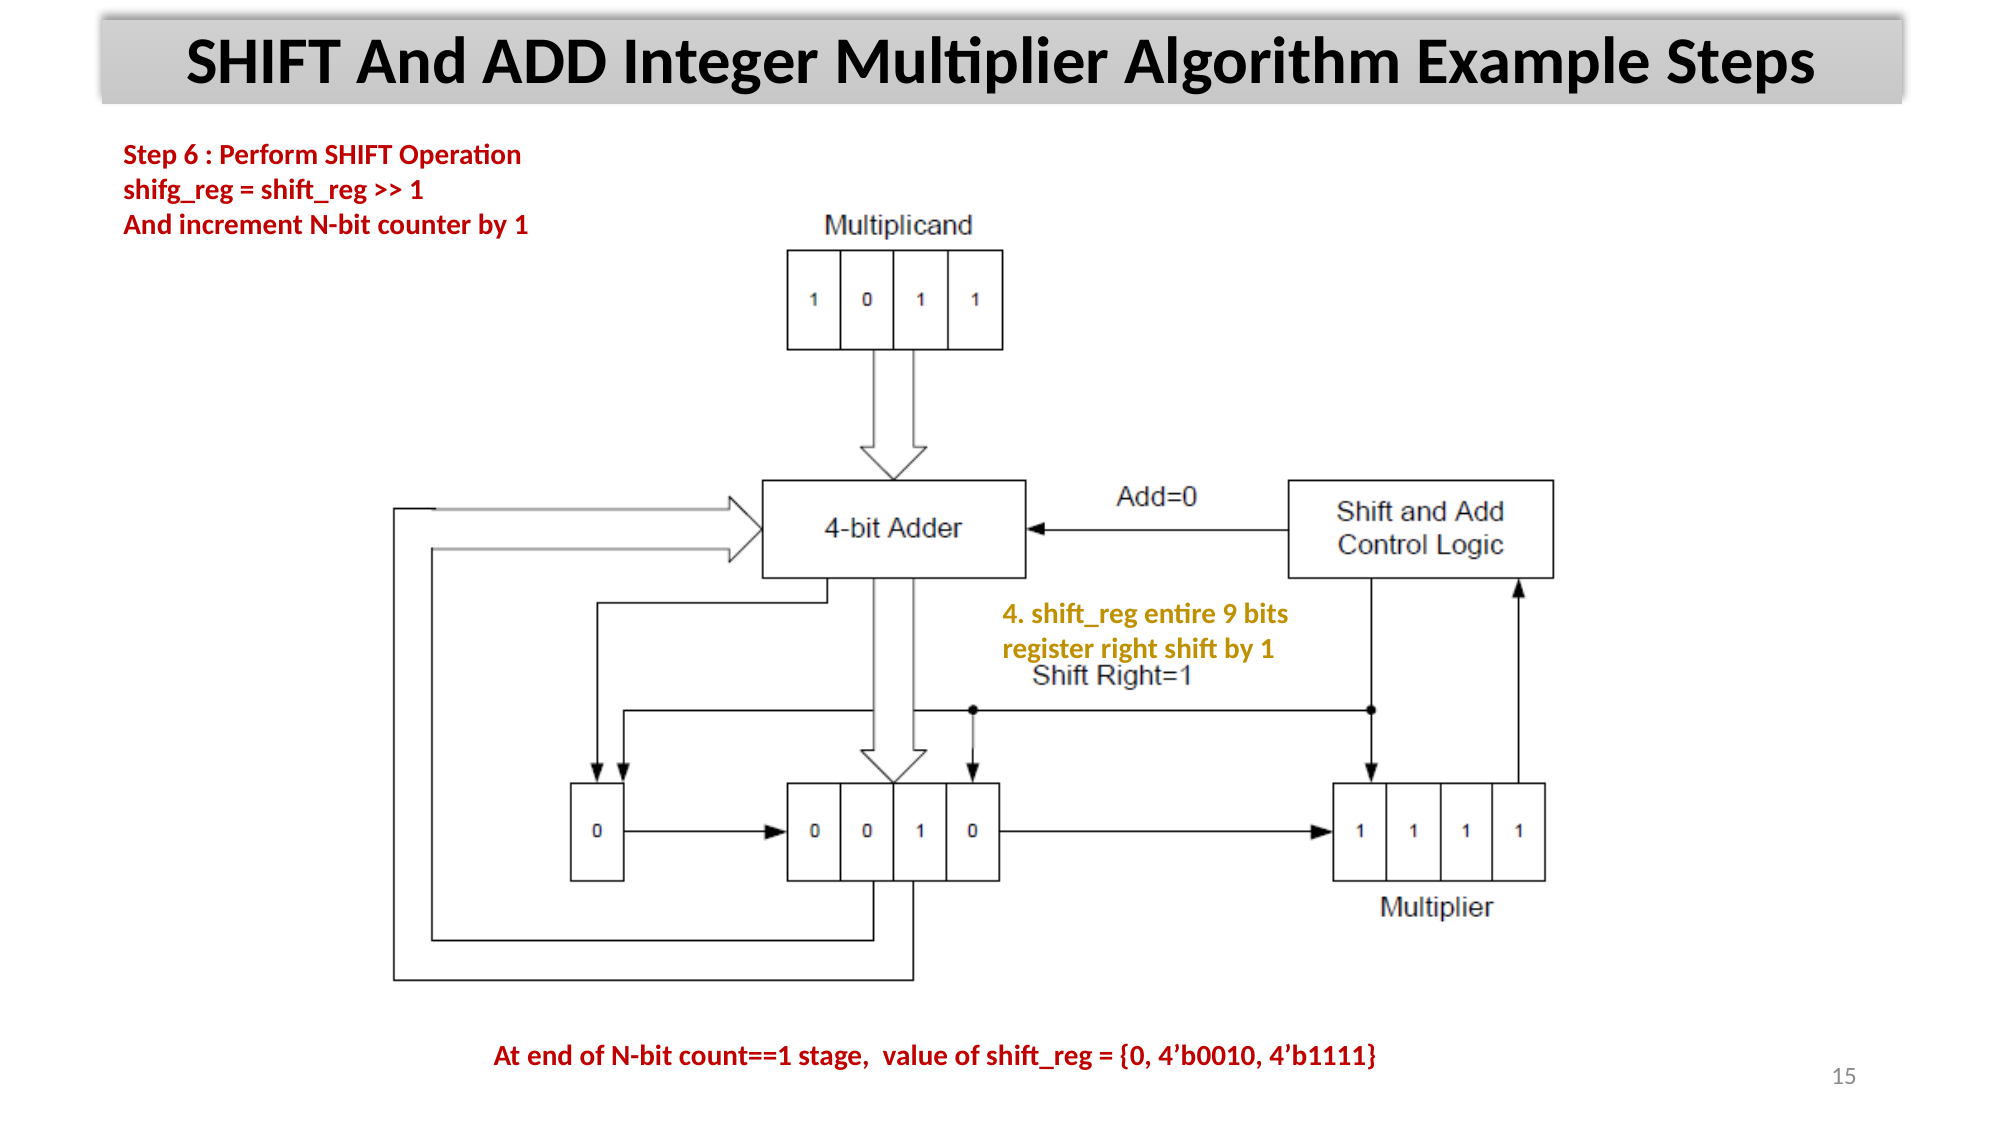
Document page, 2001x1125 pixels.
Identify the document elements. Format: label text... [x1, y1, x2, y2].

slide_number 15 [1421, 1044, 1872, 1105]
text_box Step 6 : Perform SHIFT Operation shifg_reg = shift_reg >> 1 And increment N-bit counter by 1 [108, 128, 594, 248]
picture [362, 182, 1614, 993]
title SHIFT And ADD Integer Multiplier Algorithm Example Steps [102, 20, 1902, 104]
text_box At end of N-bit count==1 stage, value of shift_reg = {0, 4’b0010, 4’b1111} [478, 1029, 1459, 1079]
